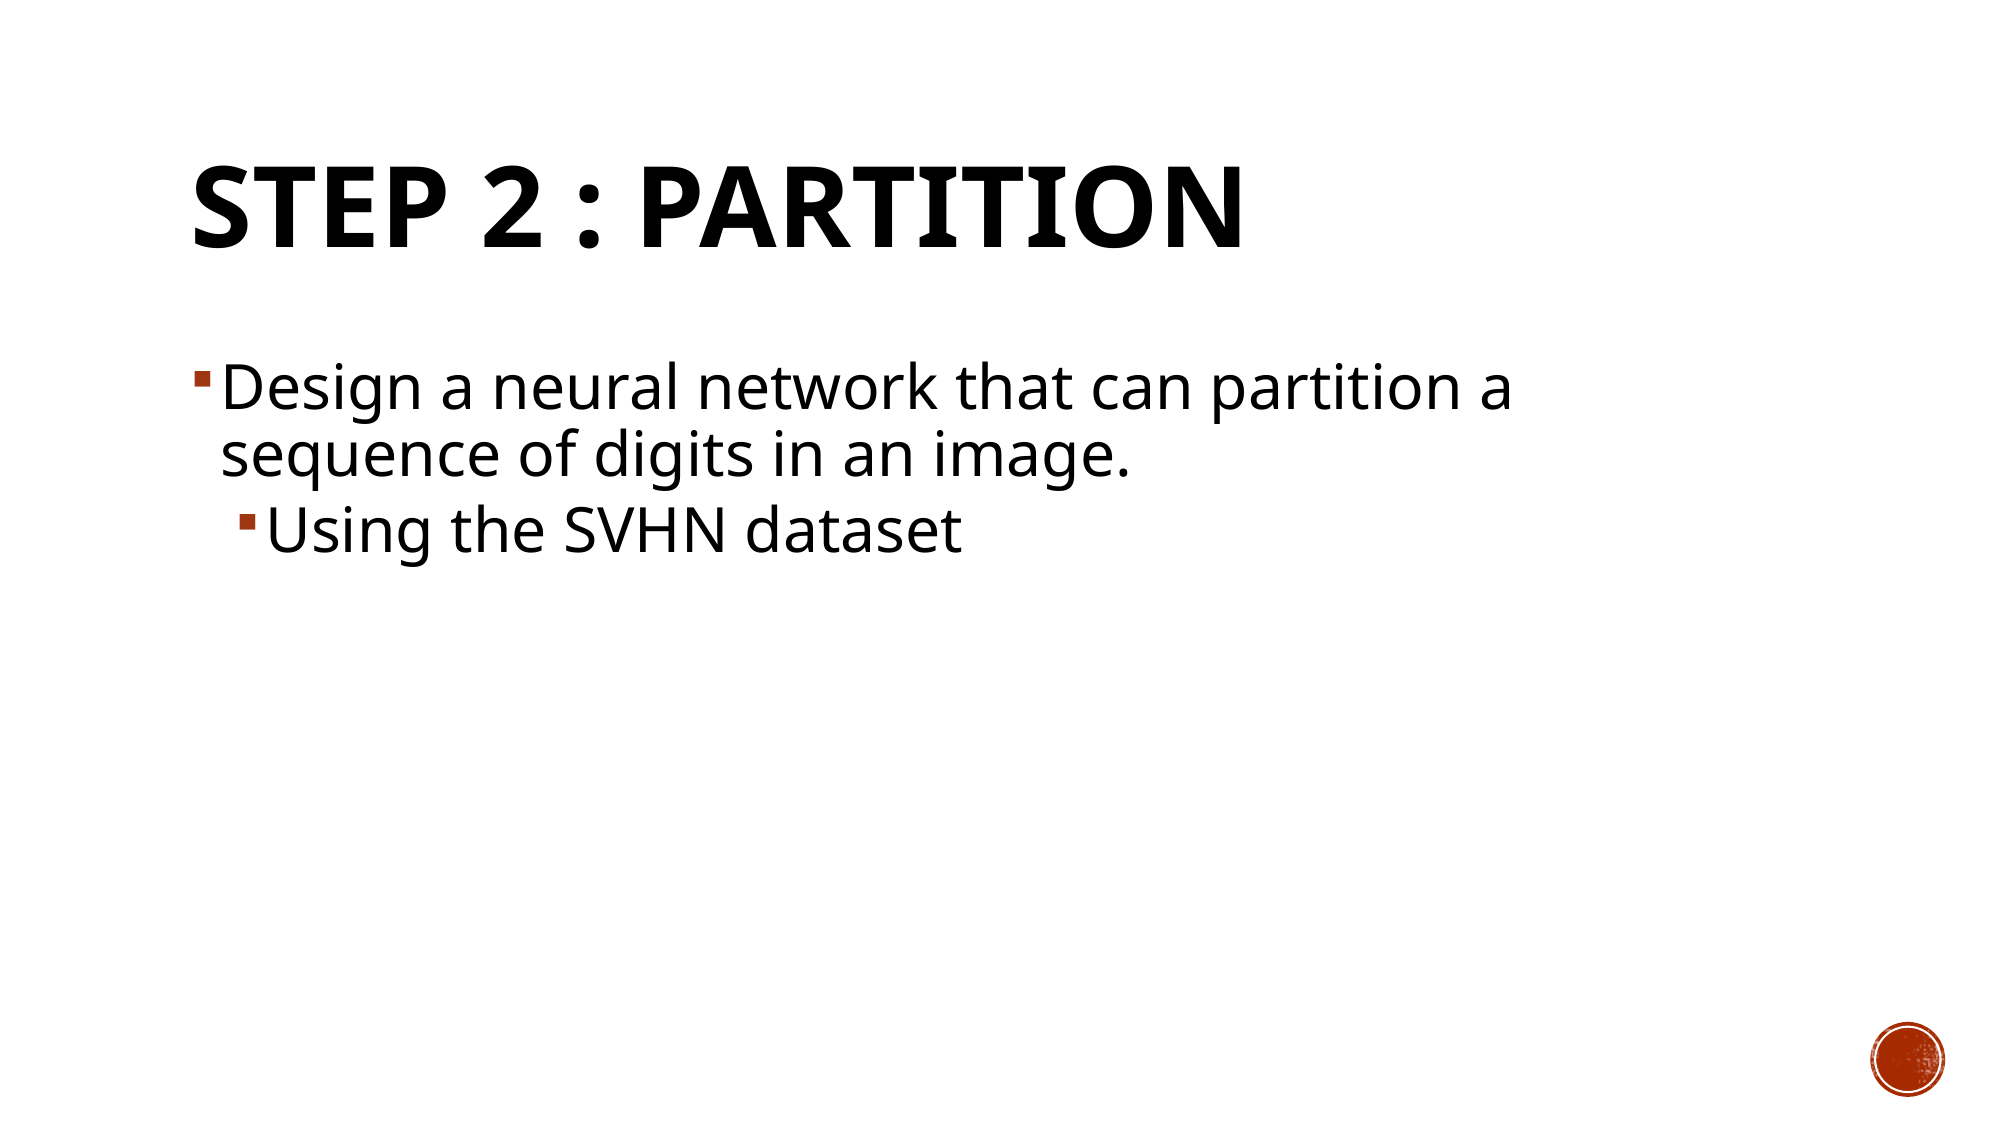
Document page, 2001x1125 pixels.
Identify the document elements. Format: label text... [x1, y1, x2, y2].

title Step 2 : Partition [175, 79, 1826, 344]
list Design a neural network that can partition a sequence of digits in an image. Using the SVHN dataset [175, 348, 1826, 1013]
